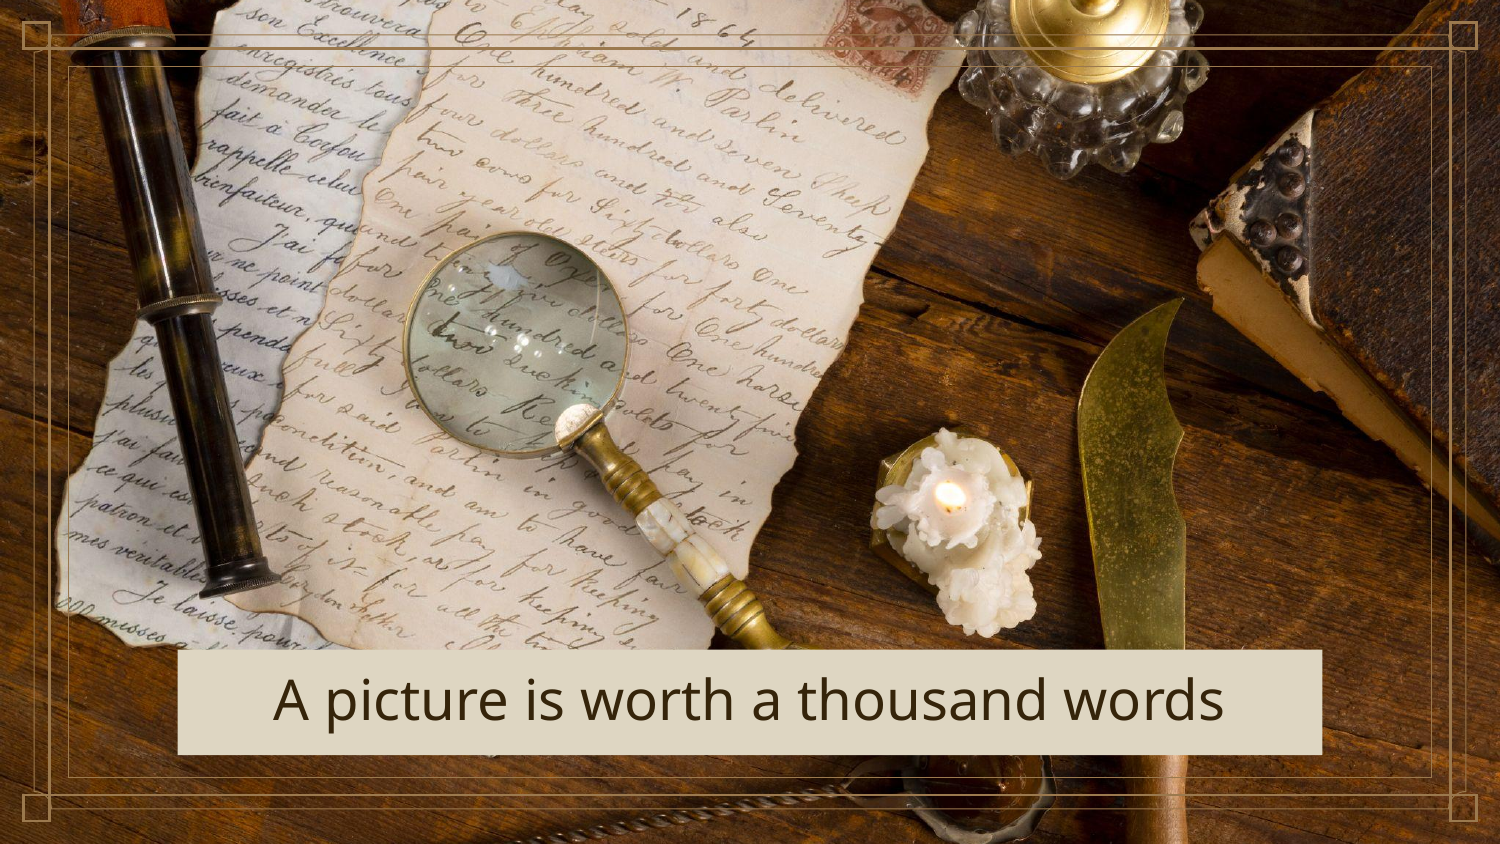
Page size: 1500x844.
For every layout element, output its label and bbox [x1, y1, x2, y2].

picture [0, 0, 1500, 844]
text_box [23, 22, 1477, 822]
